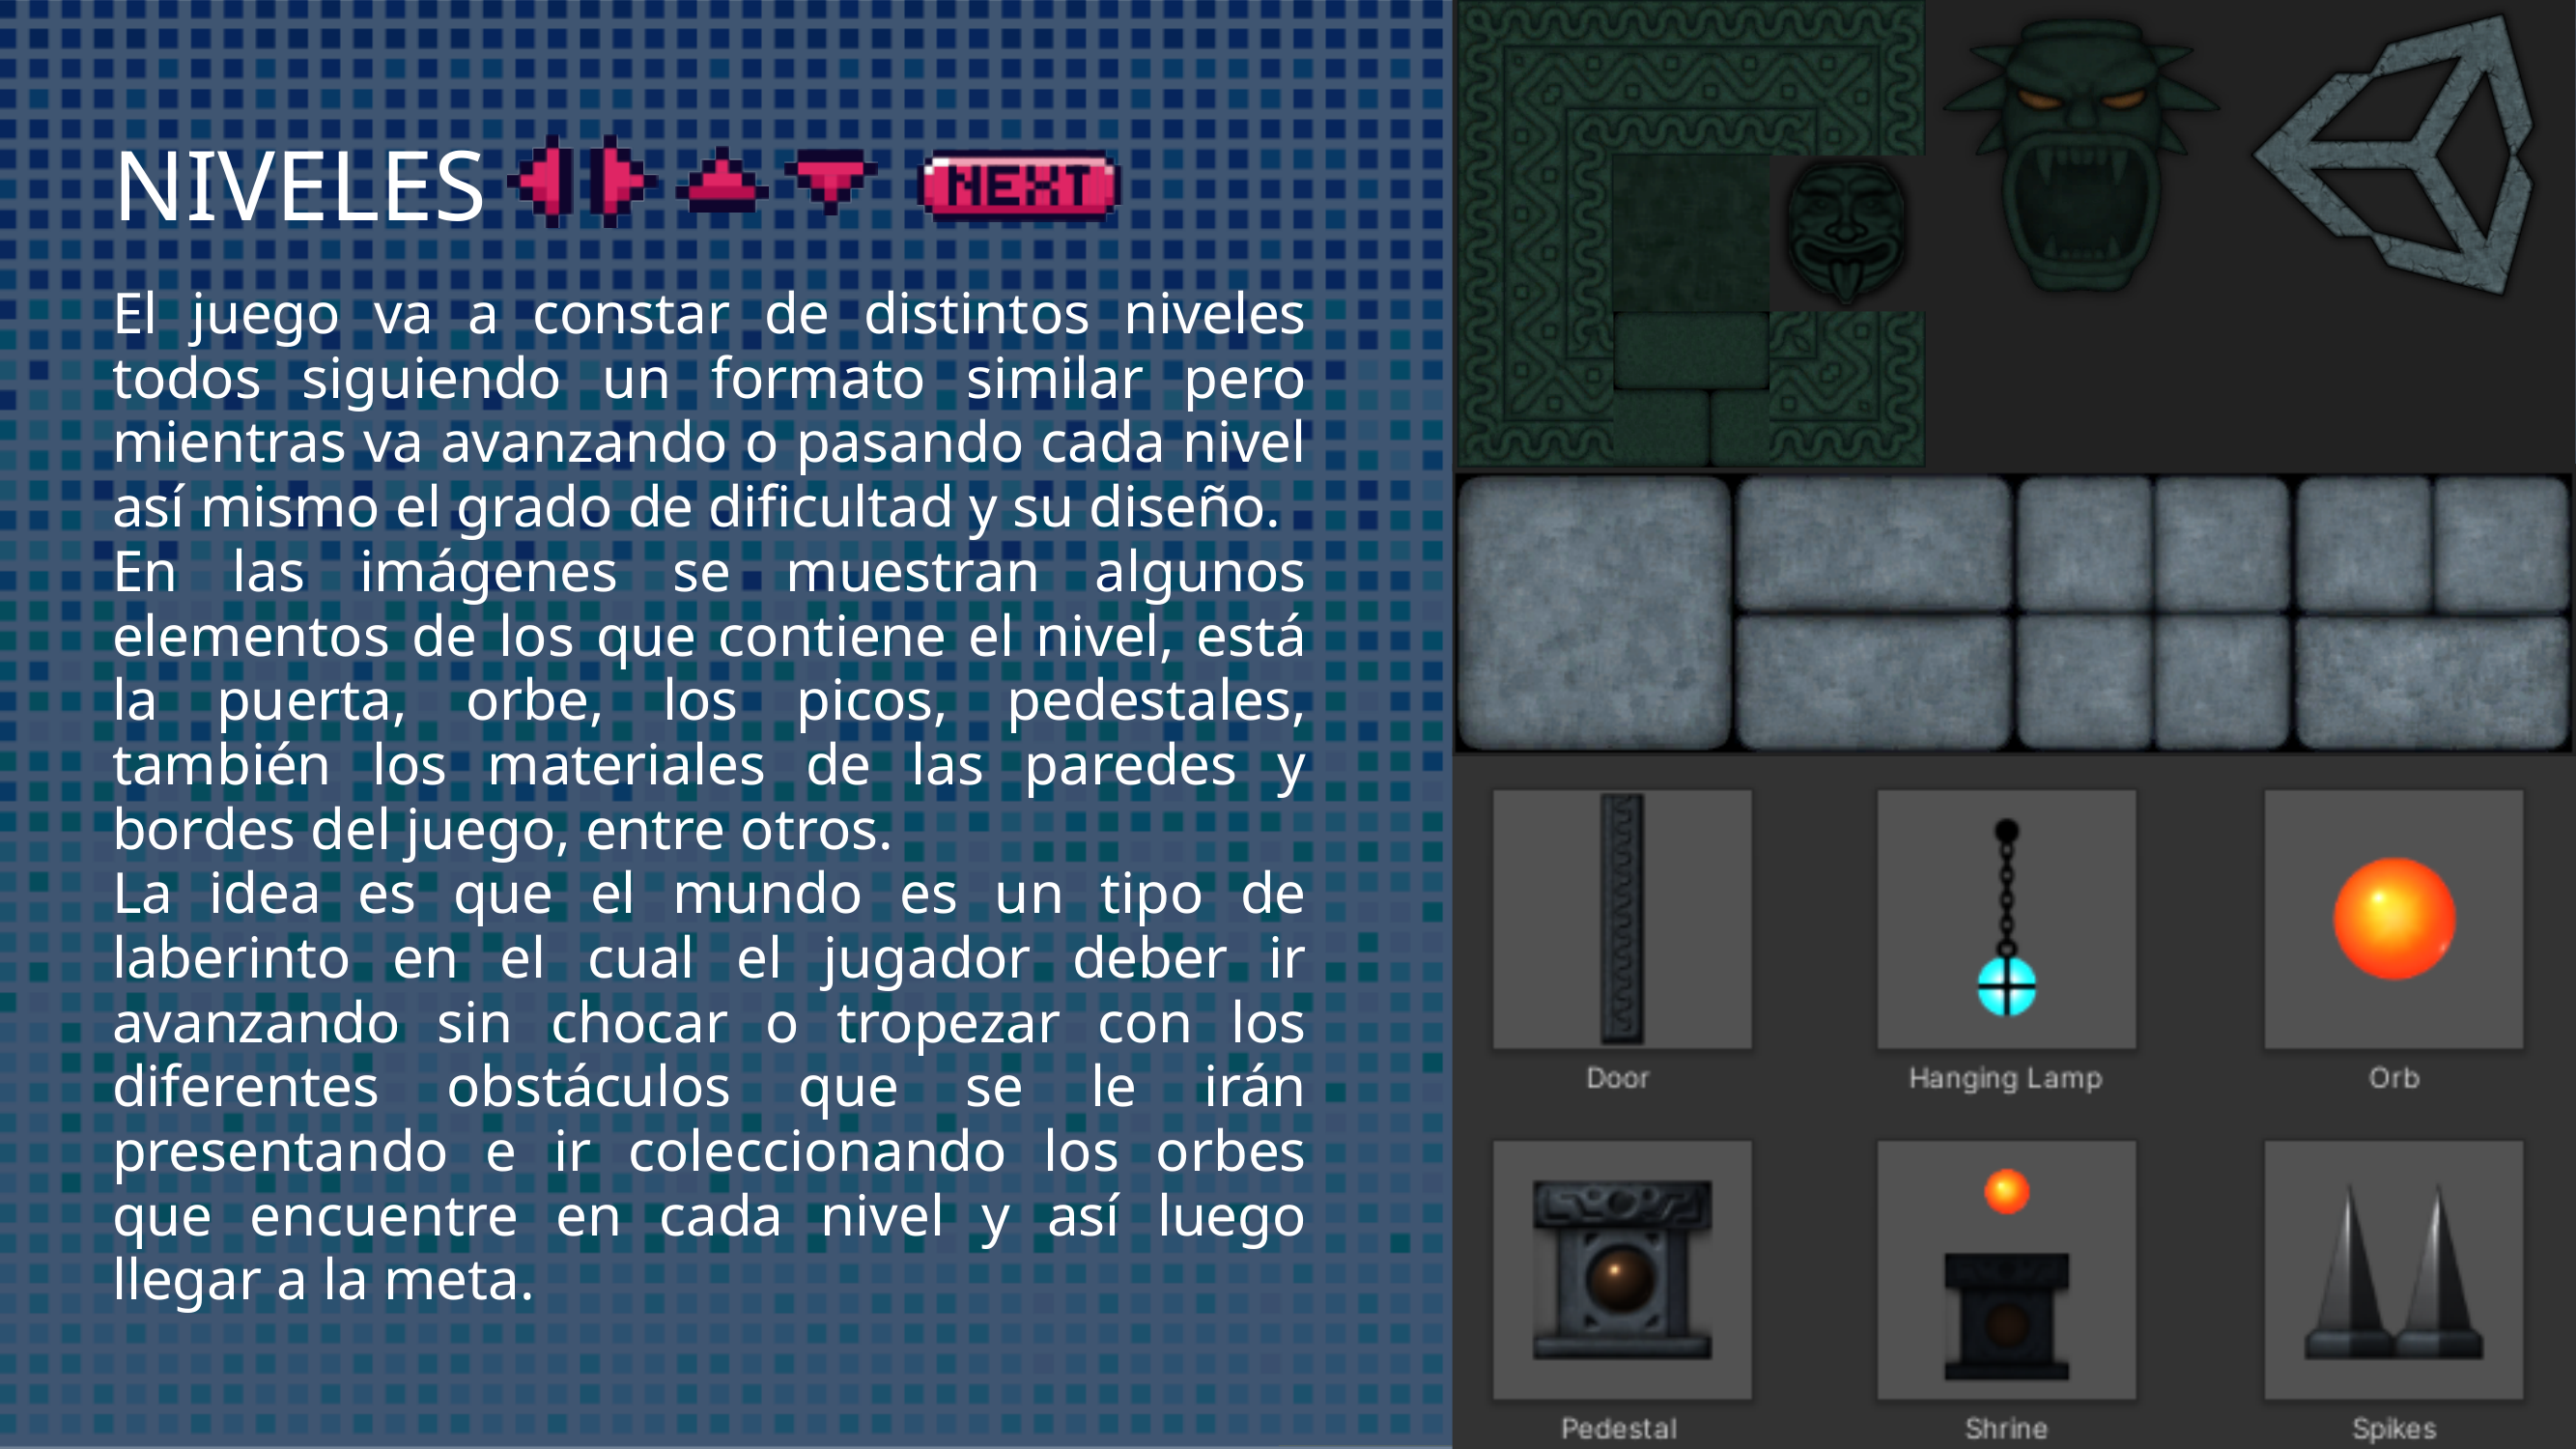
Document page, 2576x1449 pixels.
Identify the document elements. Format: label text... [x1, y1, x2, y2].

text_box [1276, 1443, 1447, 1447]
text_box El juego va a constar de distintos niveles todos siguiendo un formato similar pero mientras va avanzando o pasando cada nivel así mismo el grado de dificultad y su diseño. En las imágenes se muestran algunos elementos de los que contiene el nivel, está la puerta, orbe, los picos, pedestales, también los materiales de las paredes y bordes del juego, entre otros. La idea es que el mundo es un tipo de laberinto en el cual el jugador deber ir avanzando sin chocar o tropezar con los diferentes obstáculos que se le irán presentando e ir coleccionando los orbes que encuentre en cada nivel y así luego llegar a la meta. [112, 280, 1307, 1383]
picture [0, 0, 2576, 1449]
text_box NIVELES [112, 110, 1181, 247]
